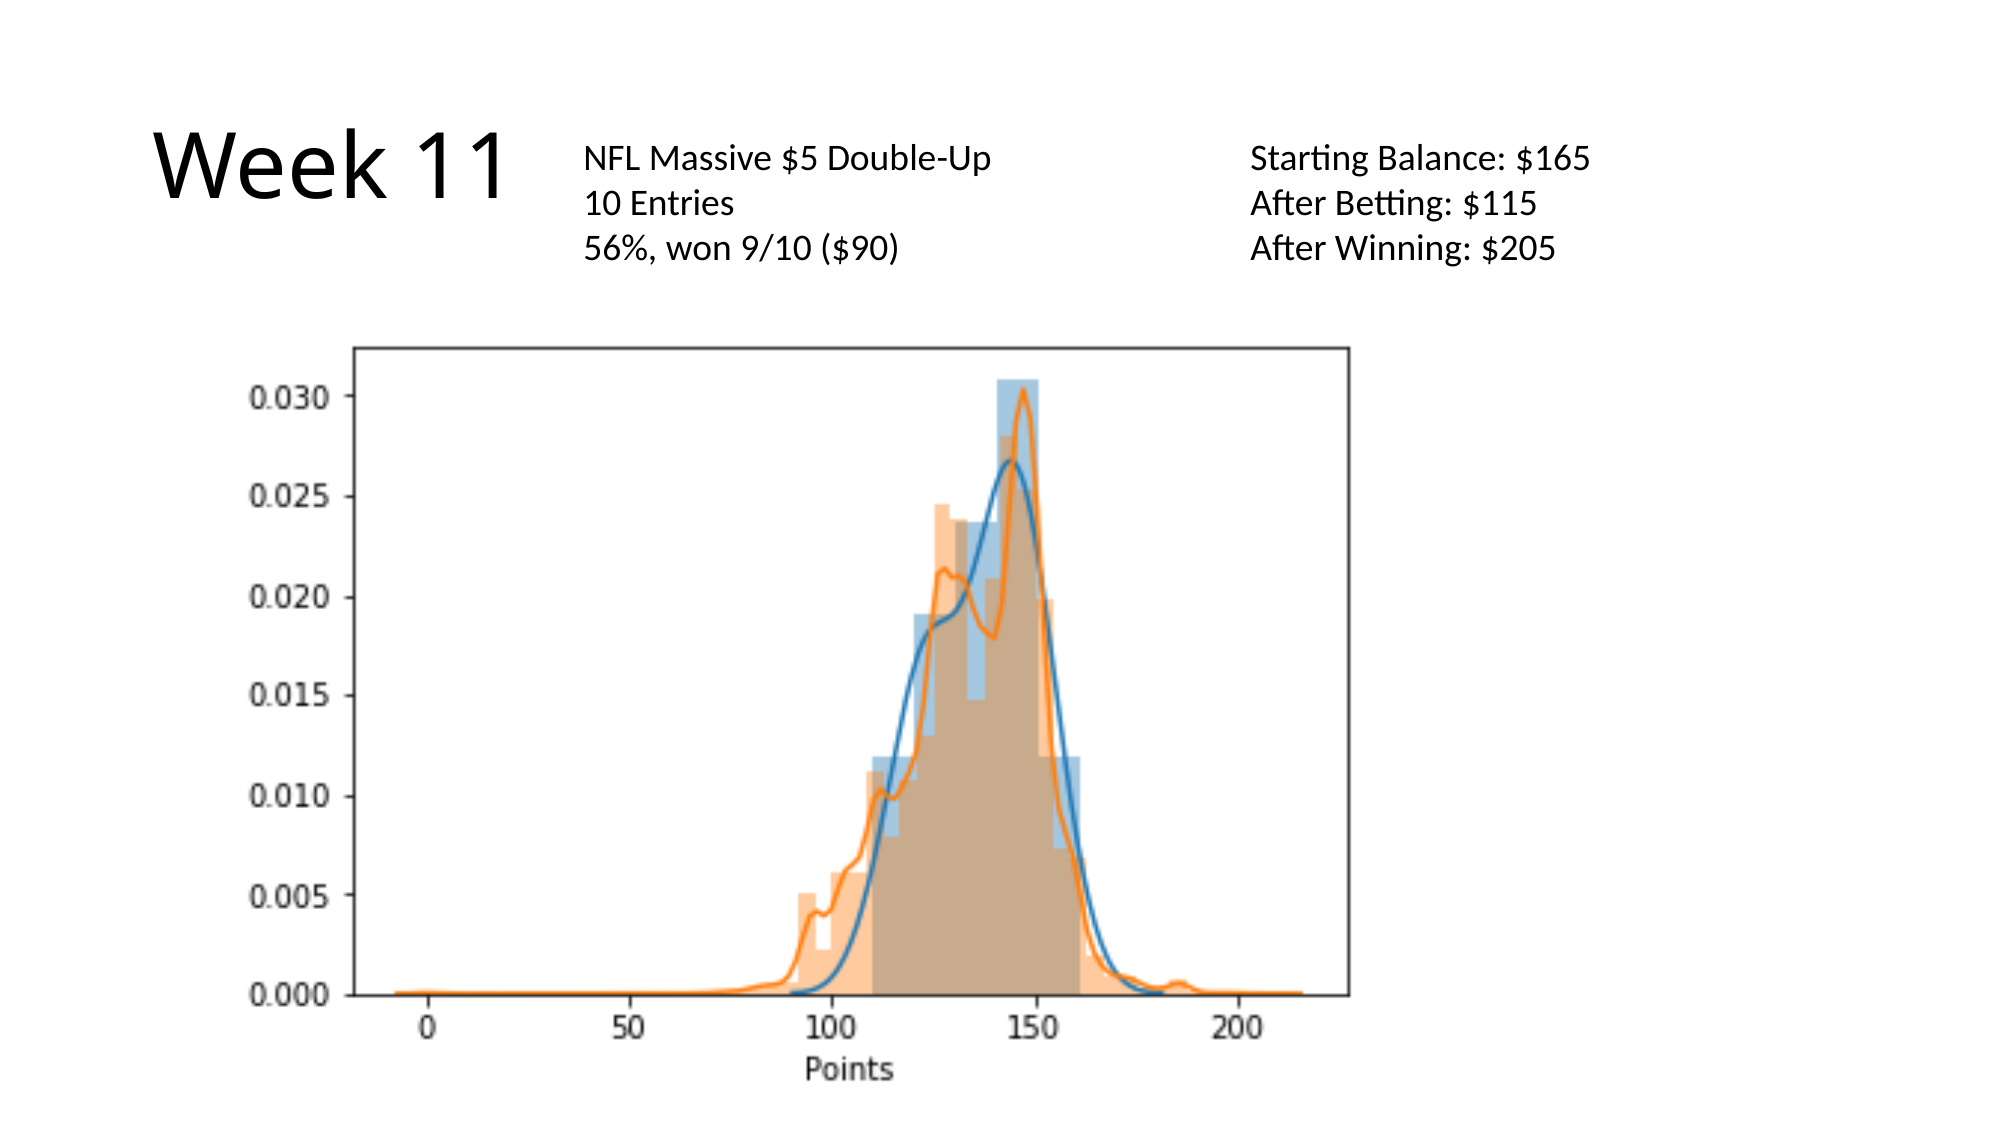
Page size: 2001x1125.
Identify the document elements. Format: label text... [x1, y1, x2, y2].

text_box Starting Balance: $165 After Betting: $115 After Winning: $205 [1235, 125, 1932, 276]
text_box NFL Massive $5 Double-Up 10 Entries 56%, won 9/10 ($90) [568, 125, 1016, 276]
title Week 11 [137, 59, 1863, 278]
picture [226, 318, 1378, 1108]
